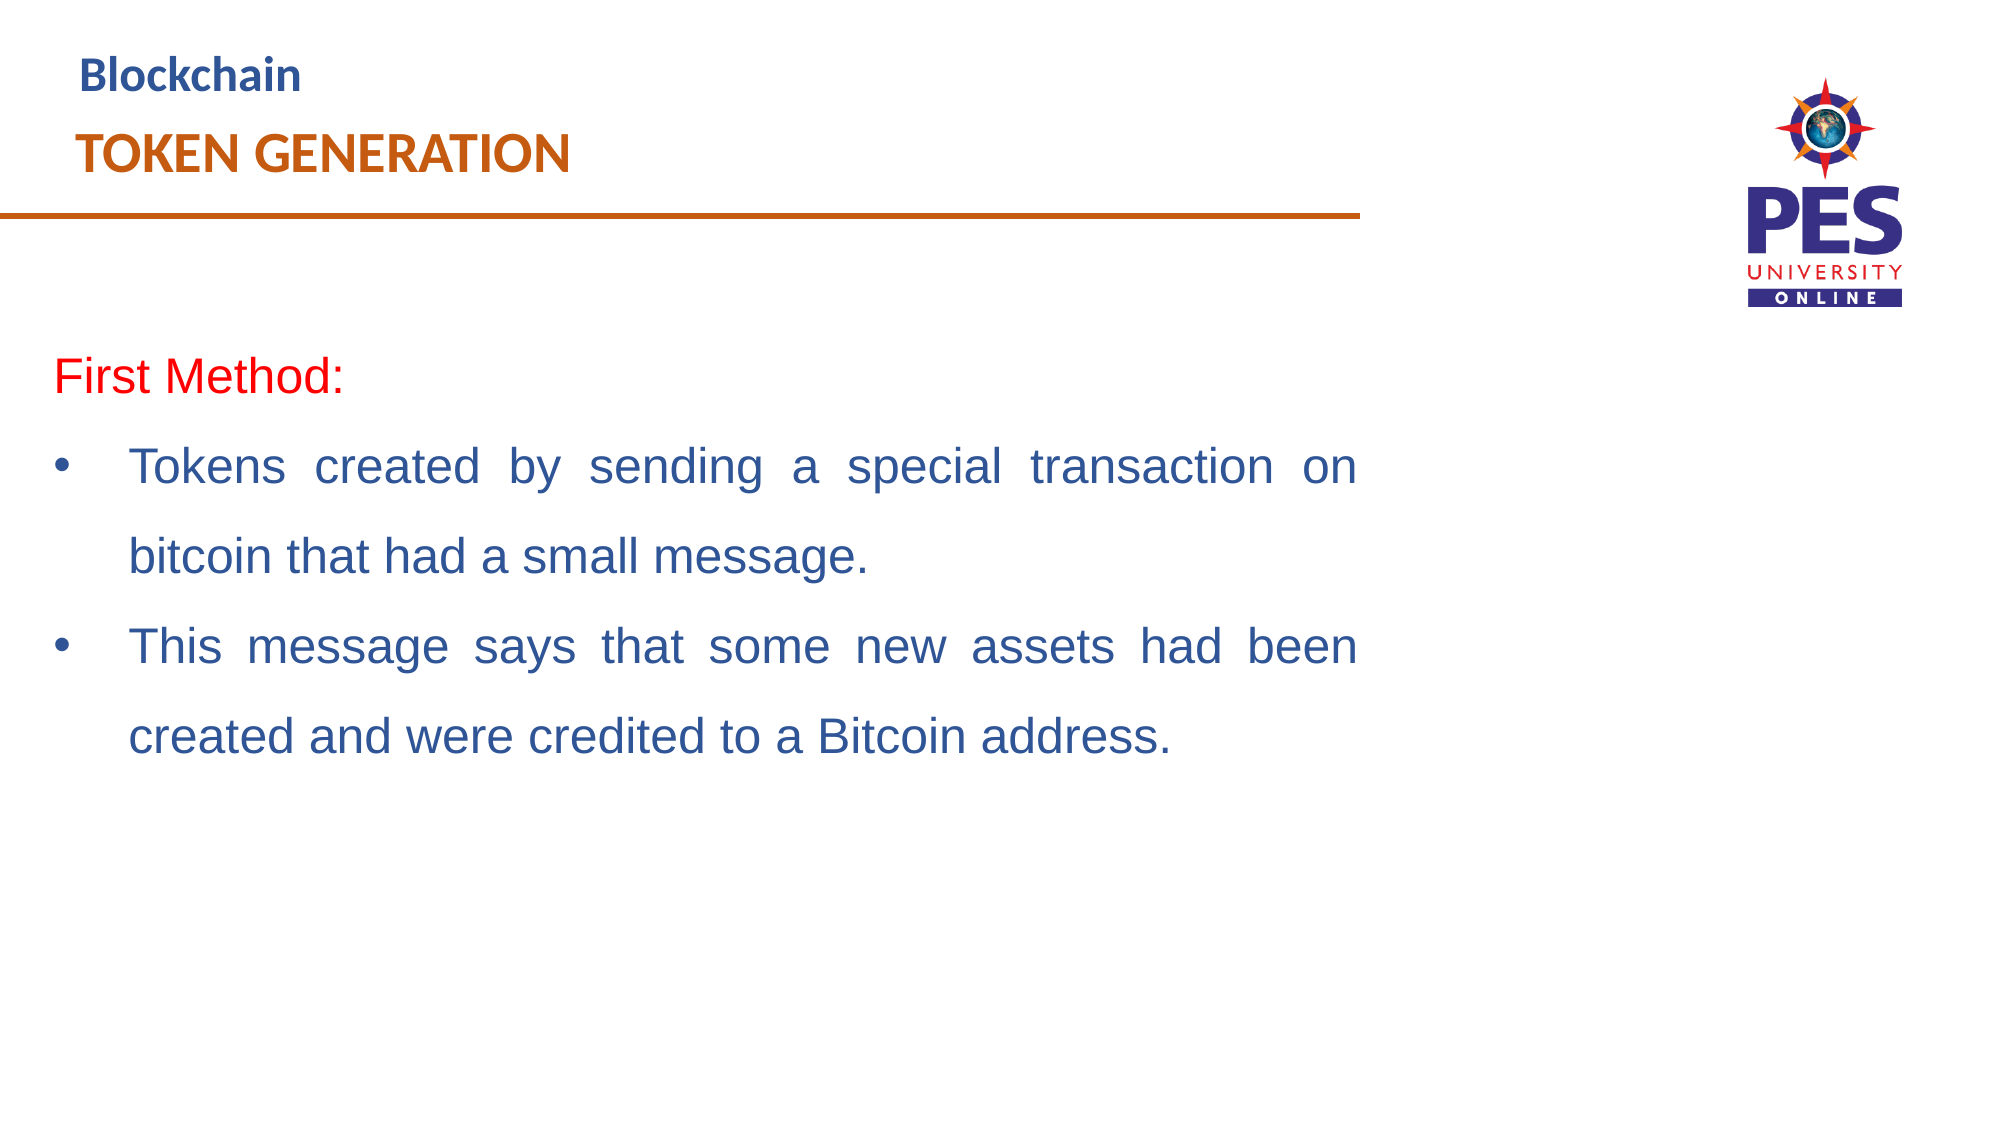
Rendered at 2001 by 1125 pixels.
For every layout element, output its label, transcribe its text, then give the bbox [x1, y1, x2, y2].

text_box TOKEN GENERATION [60, 106, 1374, 192]
text_box First Method: Tokens created by sending a special transaction on bitcoin that had a small message. This message says that some new assets had been created and were credited to a Bitcoin address. [38, 306, 1374, 862]
text_box Blockchain [64, 33, 1295, 109]
picture [1748, 76, 1902, 307]
